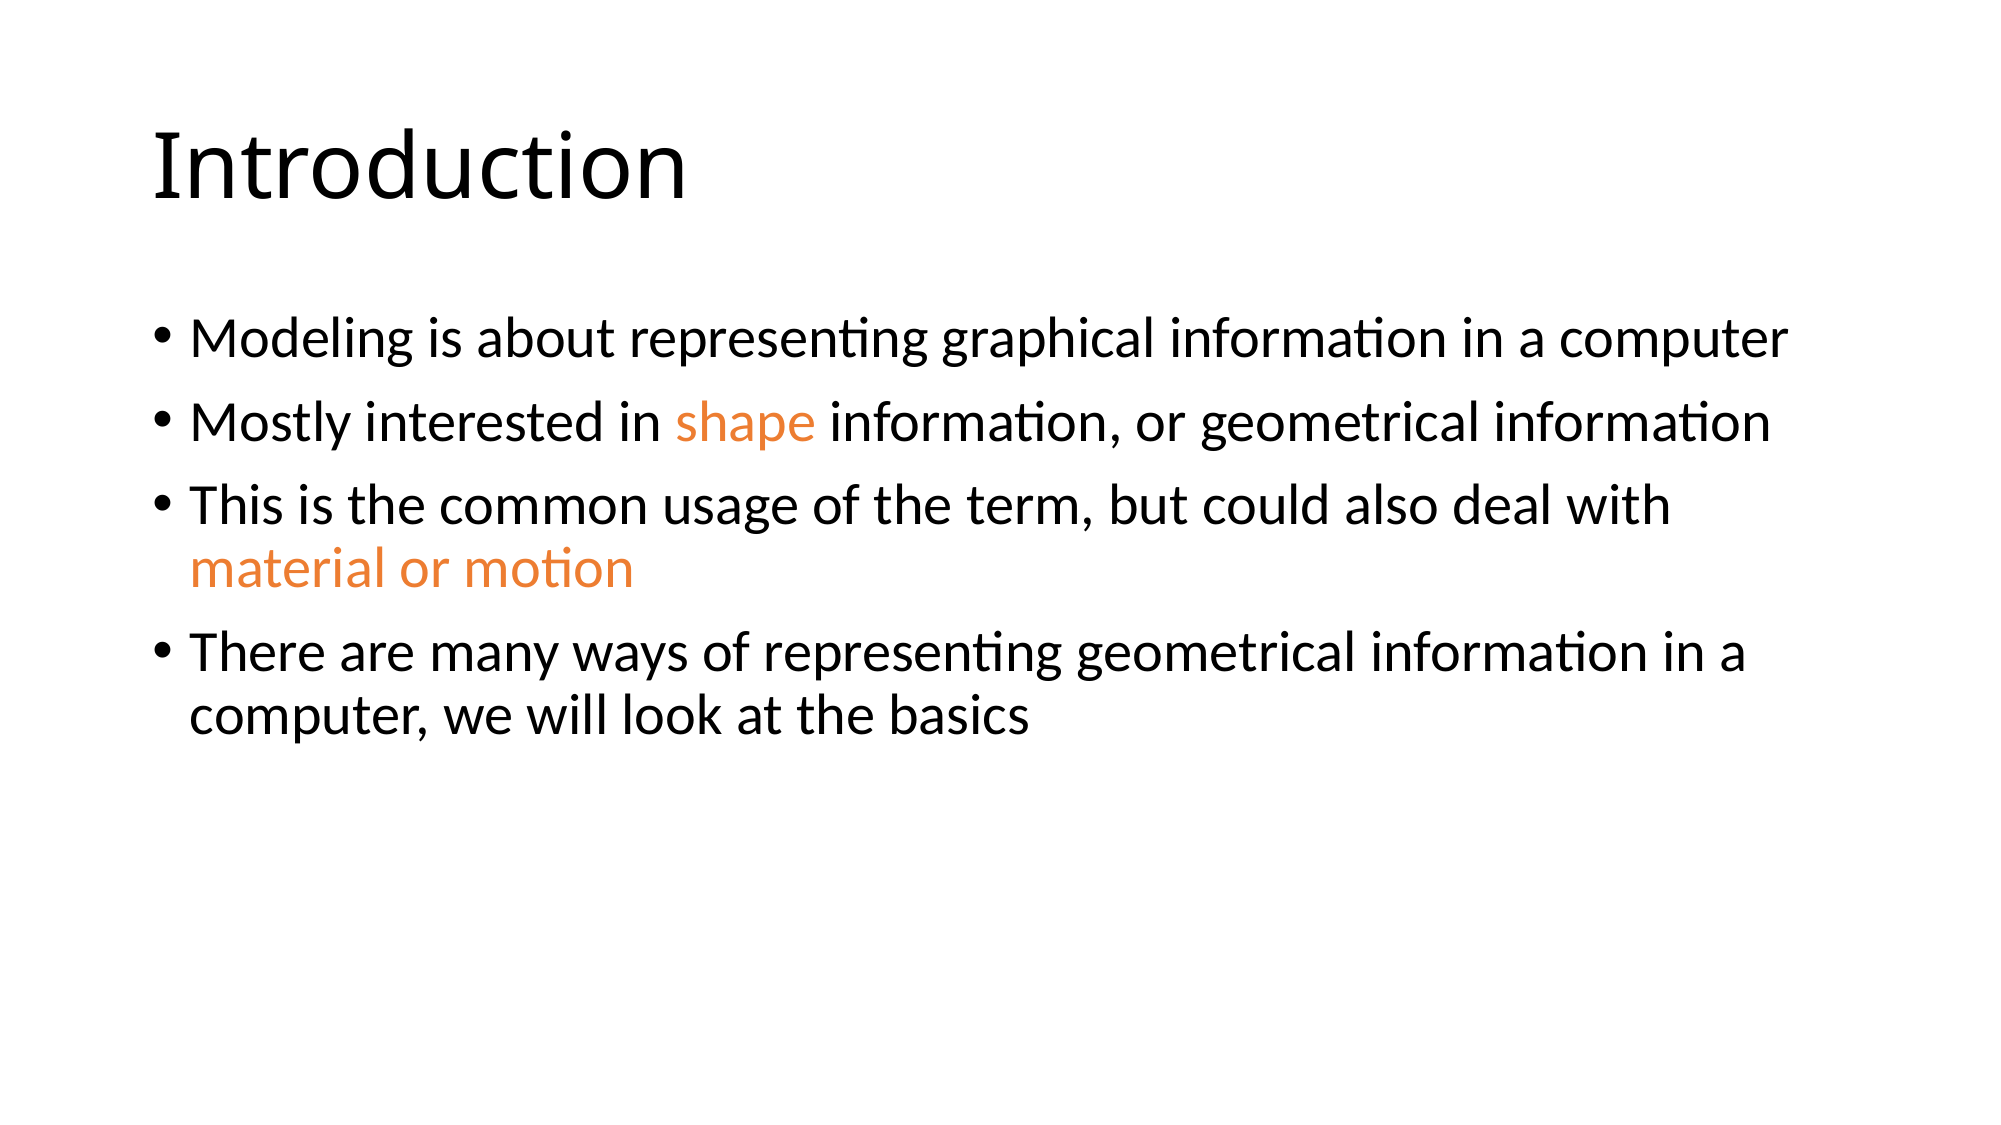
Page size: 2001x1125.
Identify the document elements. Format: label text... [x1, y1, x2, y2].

title Introduction [137, 59, 1863, 278]
list Modeling is about representing graphical information in a computer Mostly interested in shape information, or geometrical information This is the common usage of the term, but could also deal with material or motion There are many ways of representing geometrical information in a computer, we will look at the basics [137, 299, 1863, 1014]
